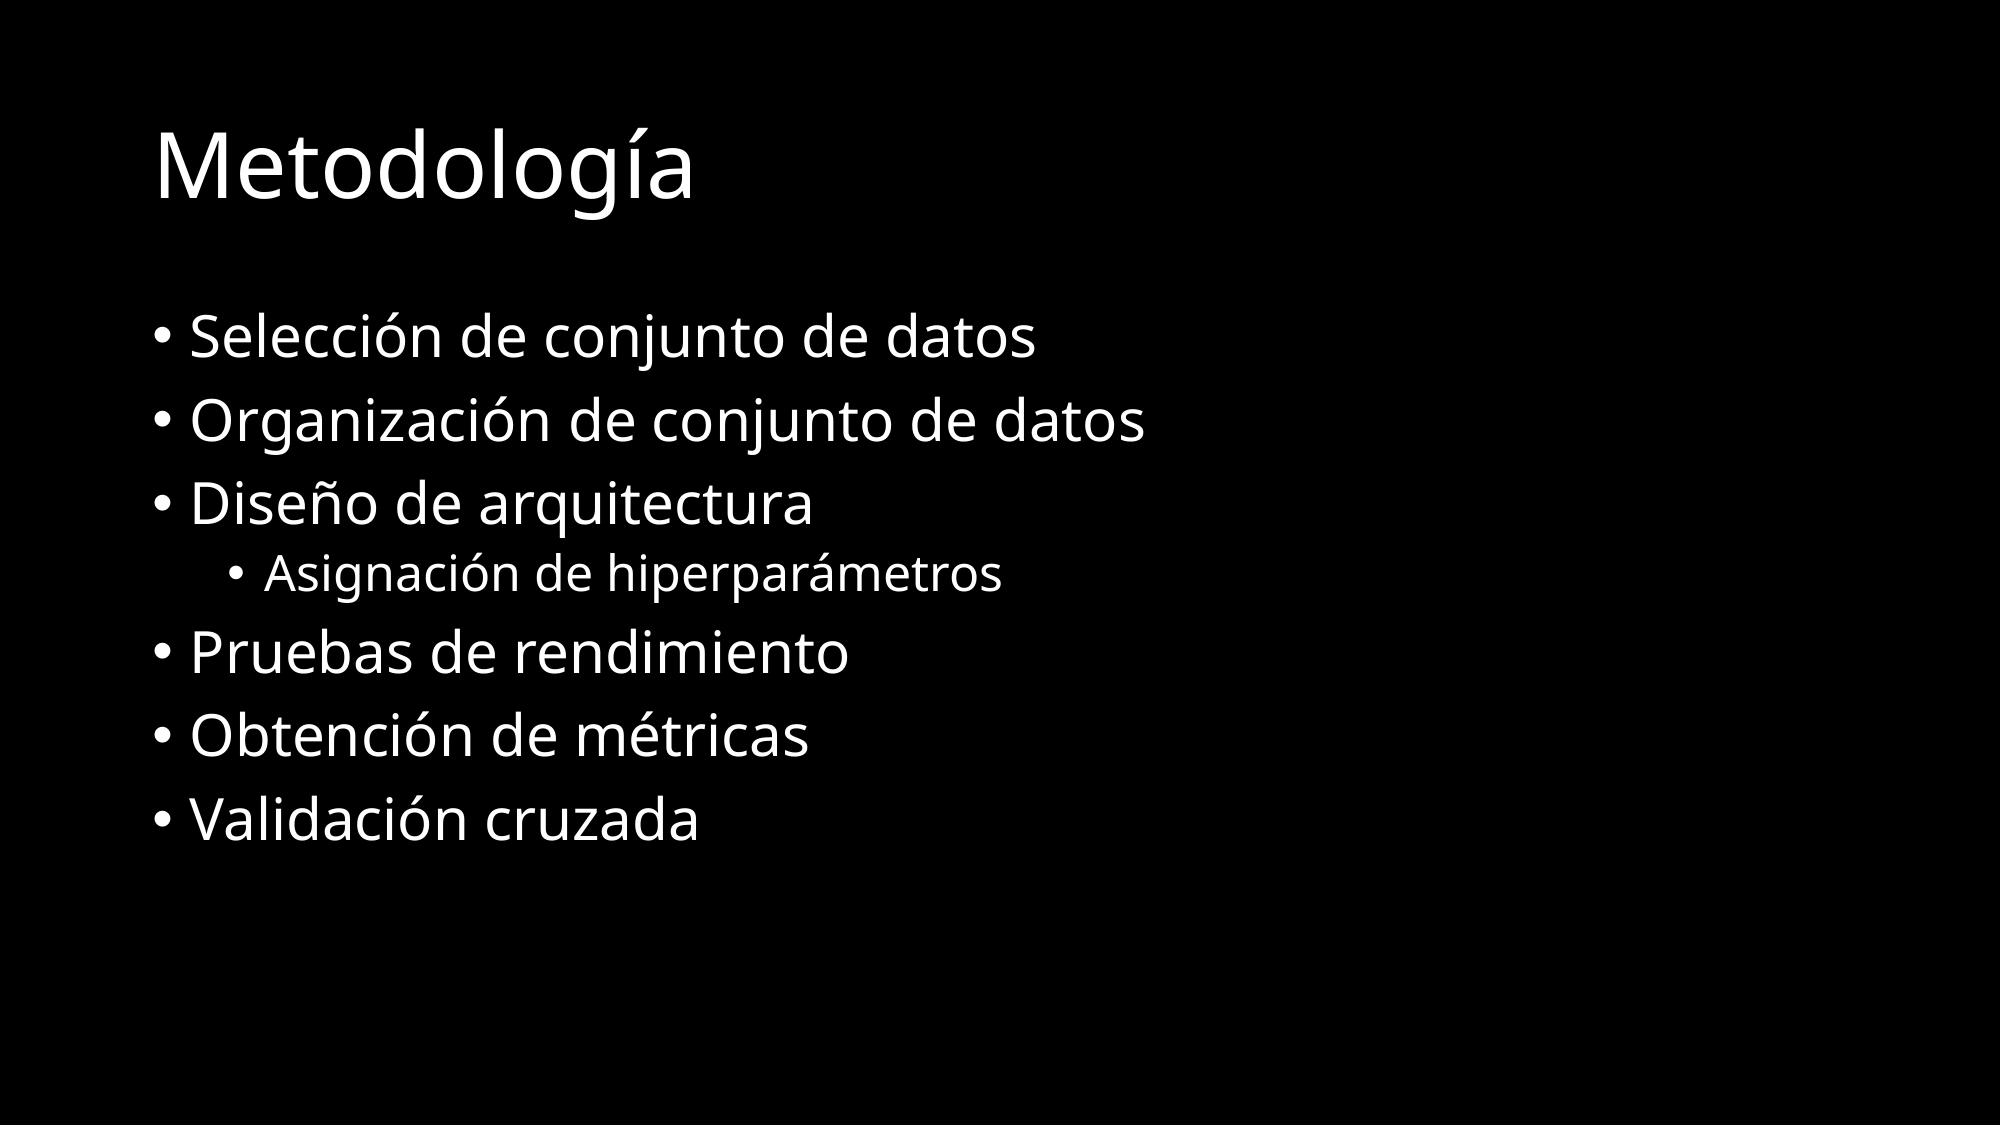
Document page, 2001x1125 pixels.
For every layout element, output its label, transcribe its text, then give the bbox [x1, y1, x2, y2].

list Selección de conjunto de datos Organización de conjunto de datos Diseño de arquitectura Asignación de hiperparámetros Pruebas de rendimiento Obtención de métricas Validación cruzada [137, 299, 1863, 1014]
title Metodología [137, 59, 1863, 278]
